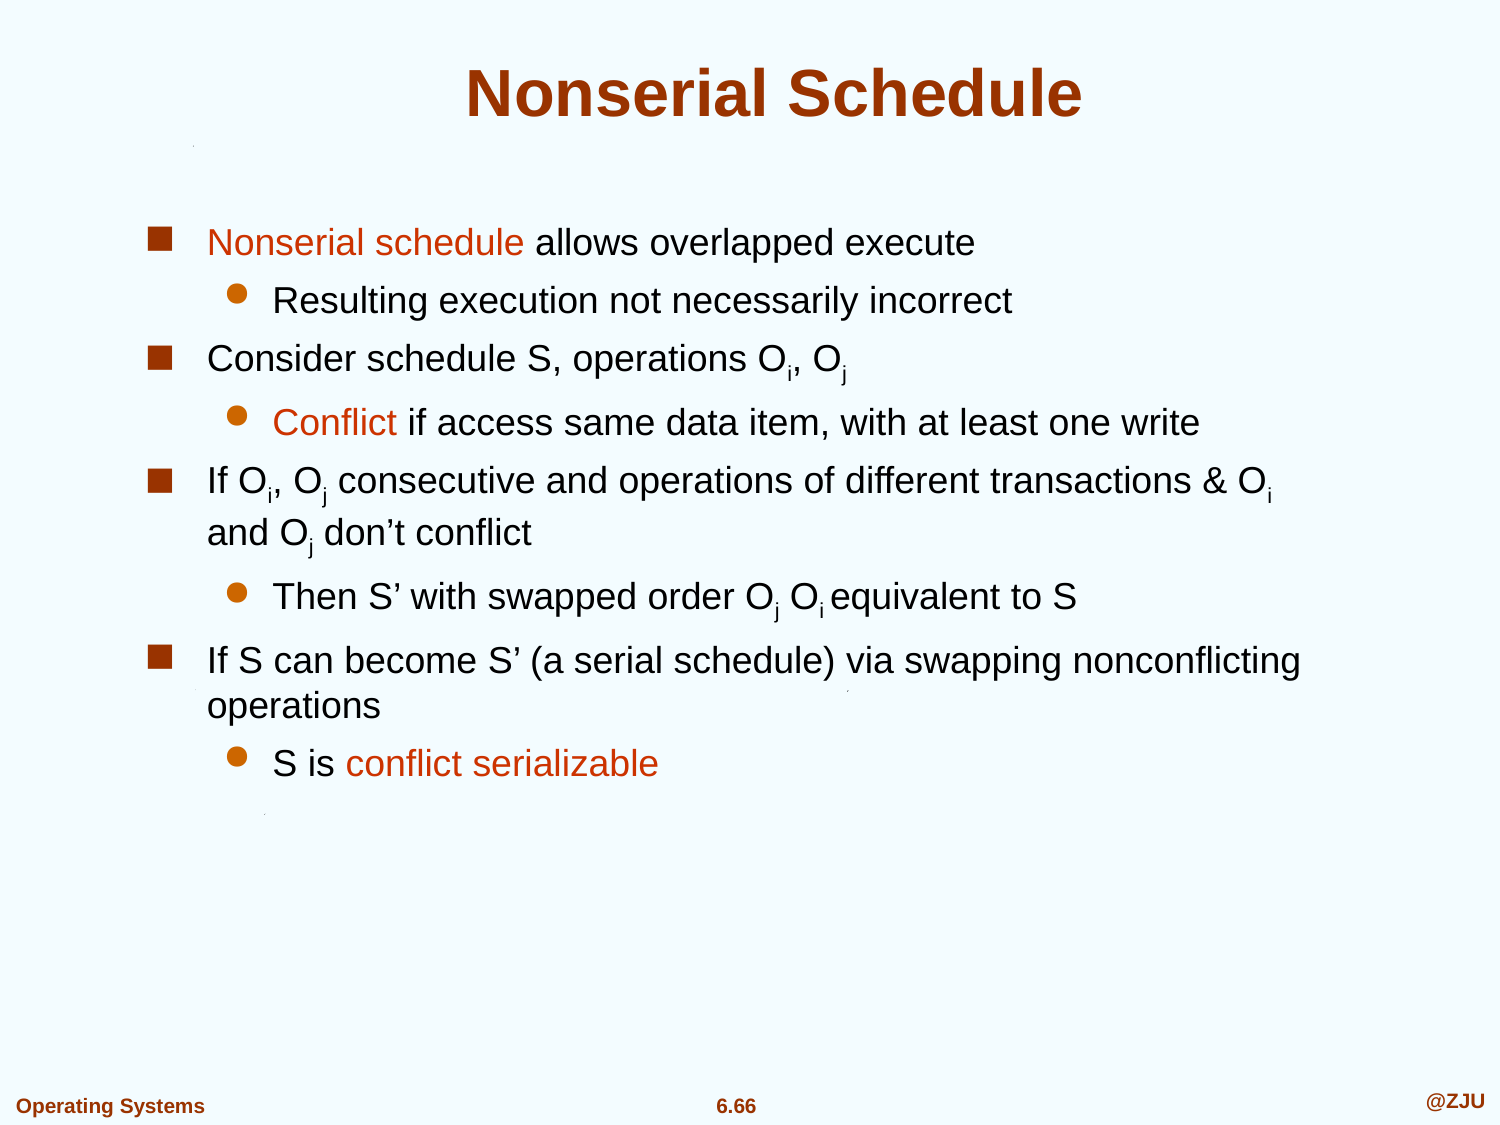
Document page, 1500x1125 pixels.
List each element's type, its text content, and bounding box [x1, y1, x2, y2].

list Nonserial schedule allows overlapped execute Resulting execution not necessarily incorrect Consider schedule S, operations Oi, Oj Conflict if access same data item, with at least one write If Oi, Oj consecutive and operations of different transactions & Oi and Oj don’t conflict Then S’ with swapped order Oj Oi equivalent to S If S can become S’ (a serial schedule) via swapping nonconflicting operations S is conflict serializable [135, 210, 1342, 946]
title Nonserial Schedule [112, 37, 1438, 138]
